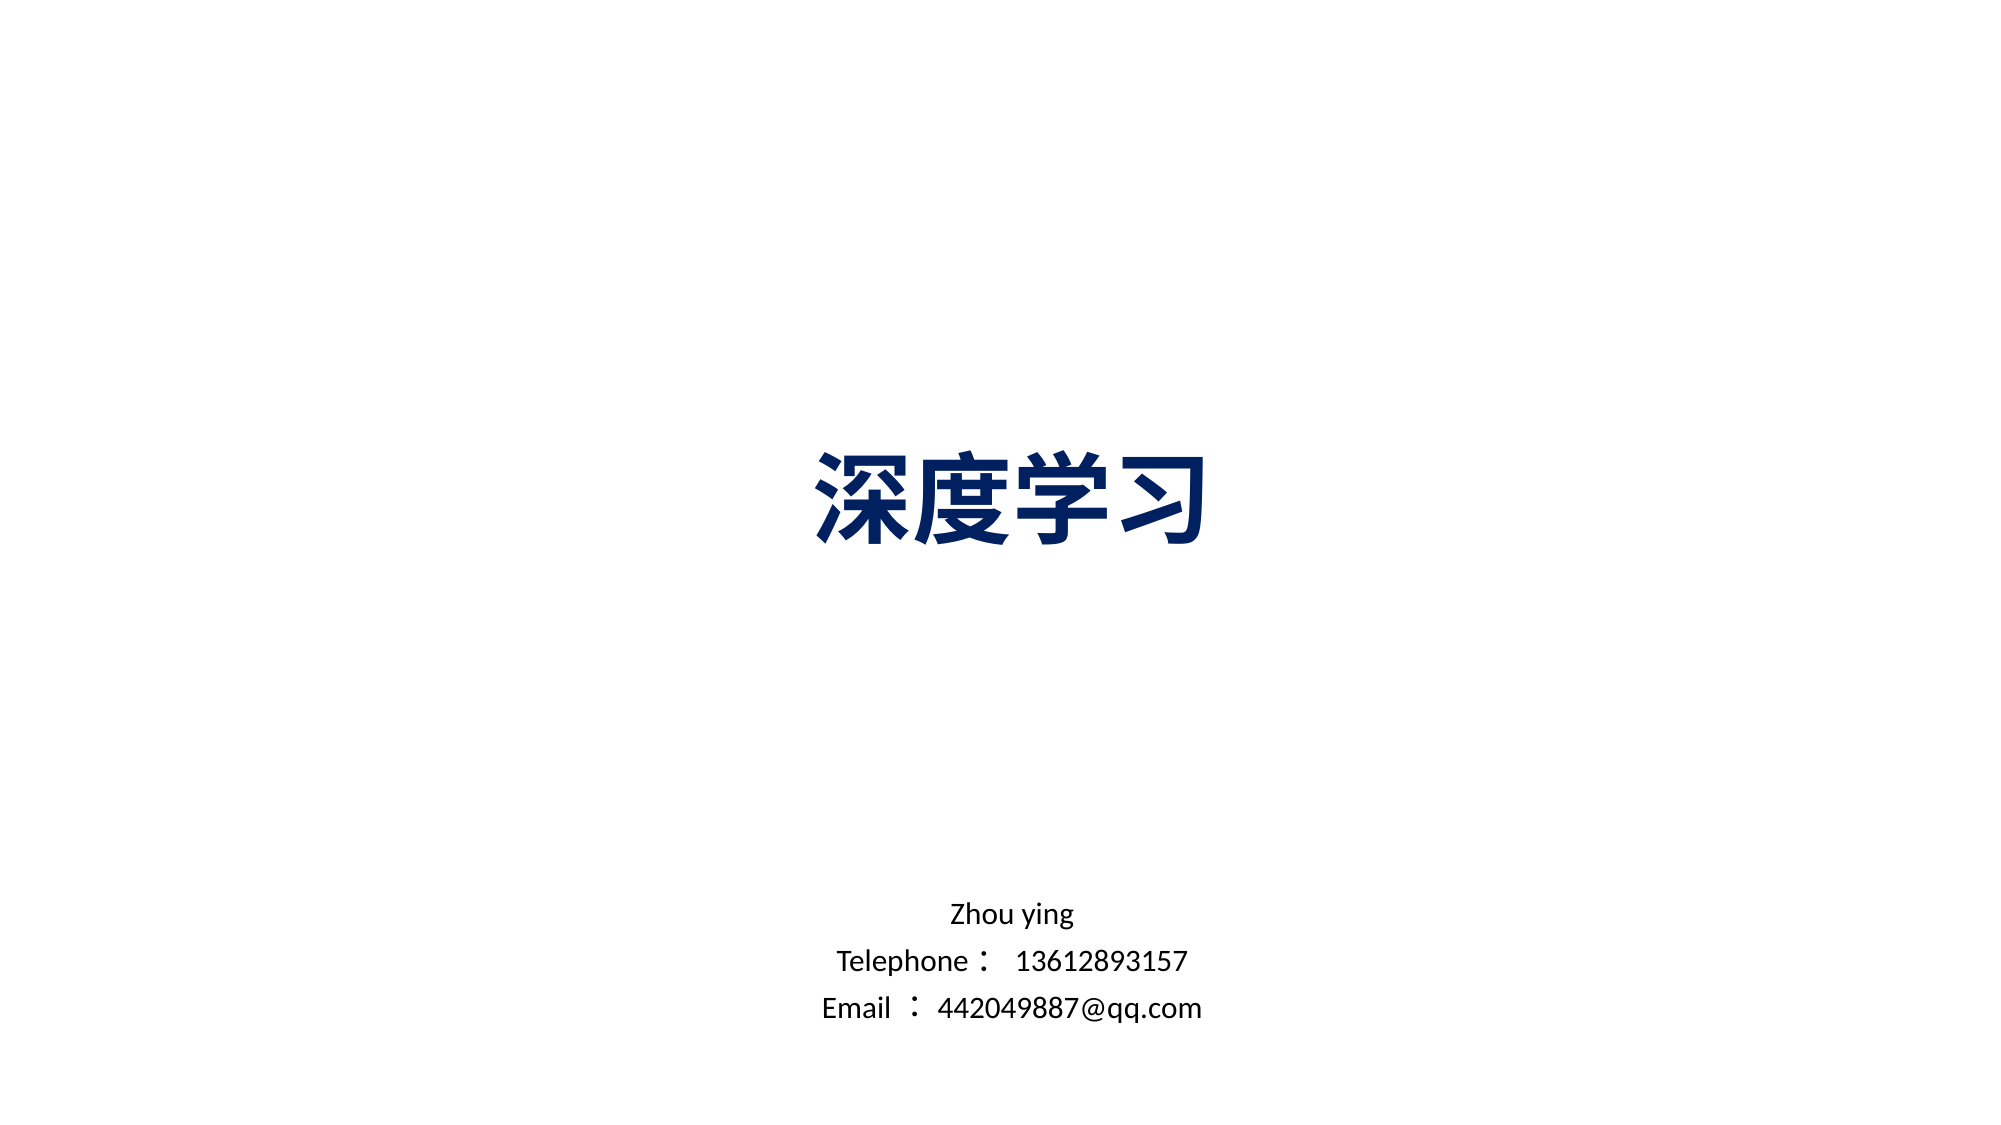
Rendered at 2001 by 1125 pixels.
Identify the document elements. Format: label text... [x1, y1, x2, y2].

title 深度学习 [450, 403, 1575, 566]
subtitle Zhou ying Telephone：13612893157 Email：442049887@qq.com [450, 785, 1575, 1055]
